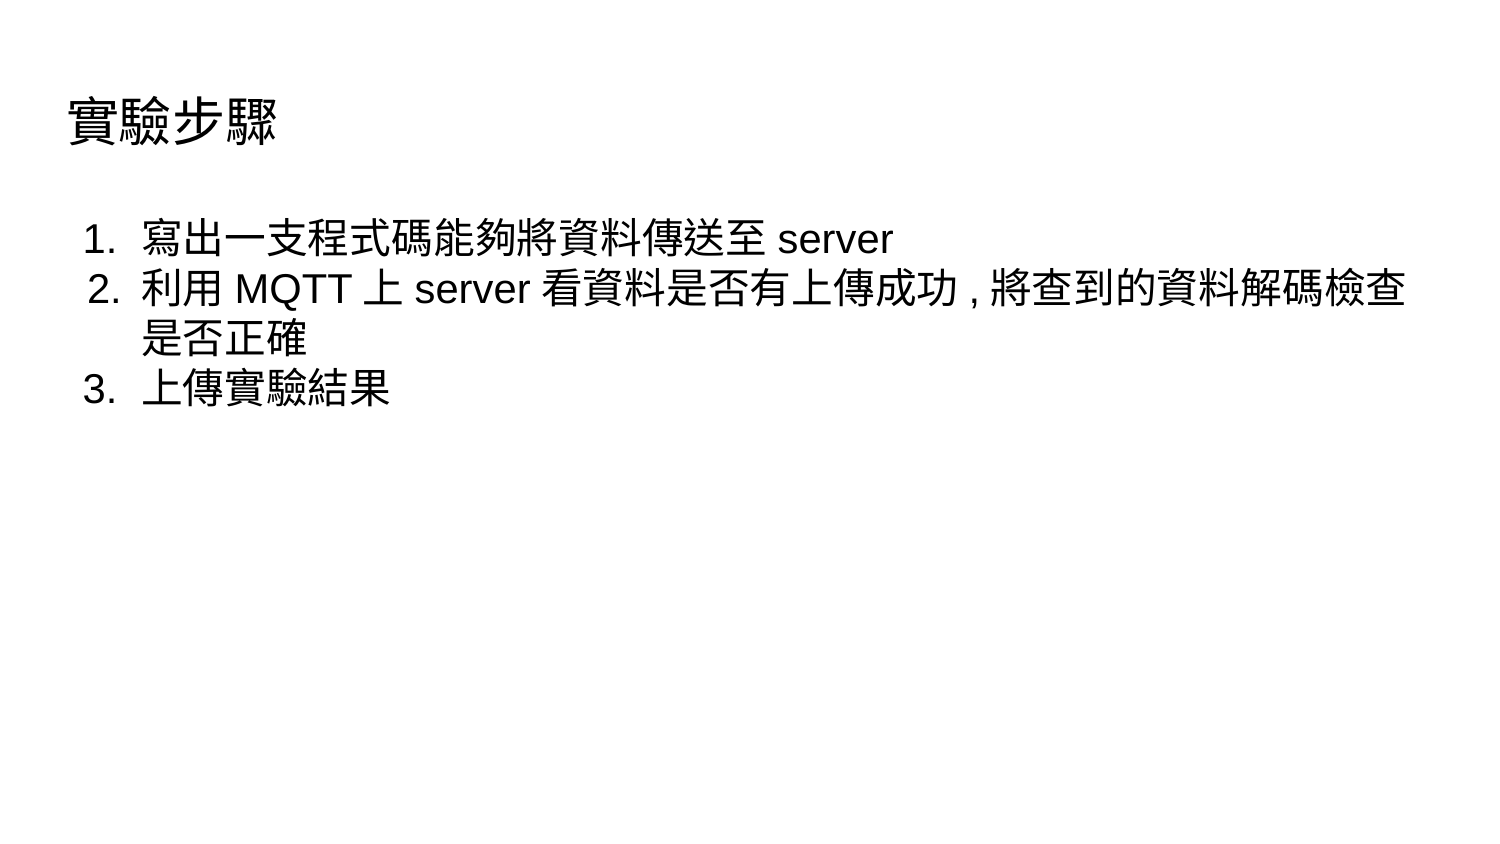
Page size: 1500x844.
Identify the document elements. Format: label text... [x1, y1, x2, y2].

list 寫出一支程式碼能夠將資料傳送至server 利用MQTT上server看資料是否有上傳成功,將查到的資料解碼檢查是否正確 上傳實驗結果 [51, 189, 1449, 750]
title 實驗步驟 [51, 72, 1449, 167]
